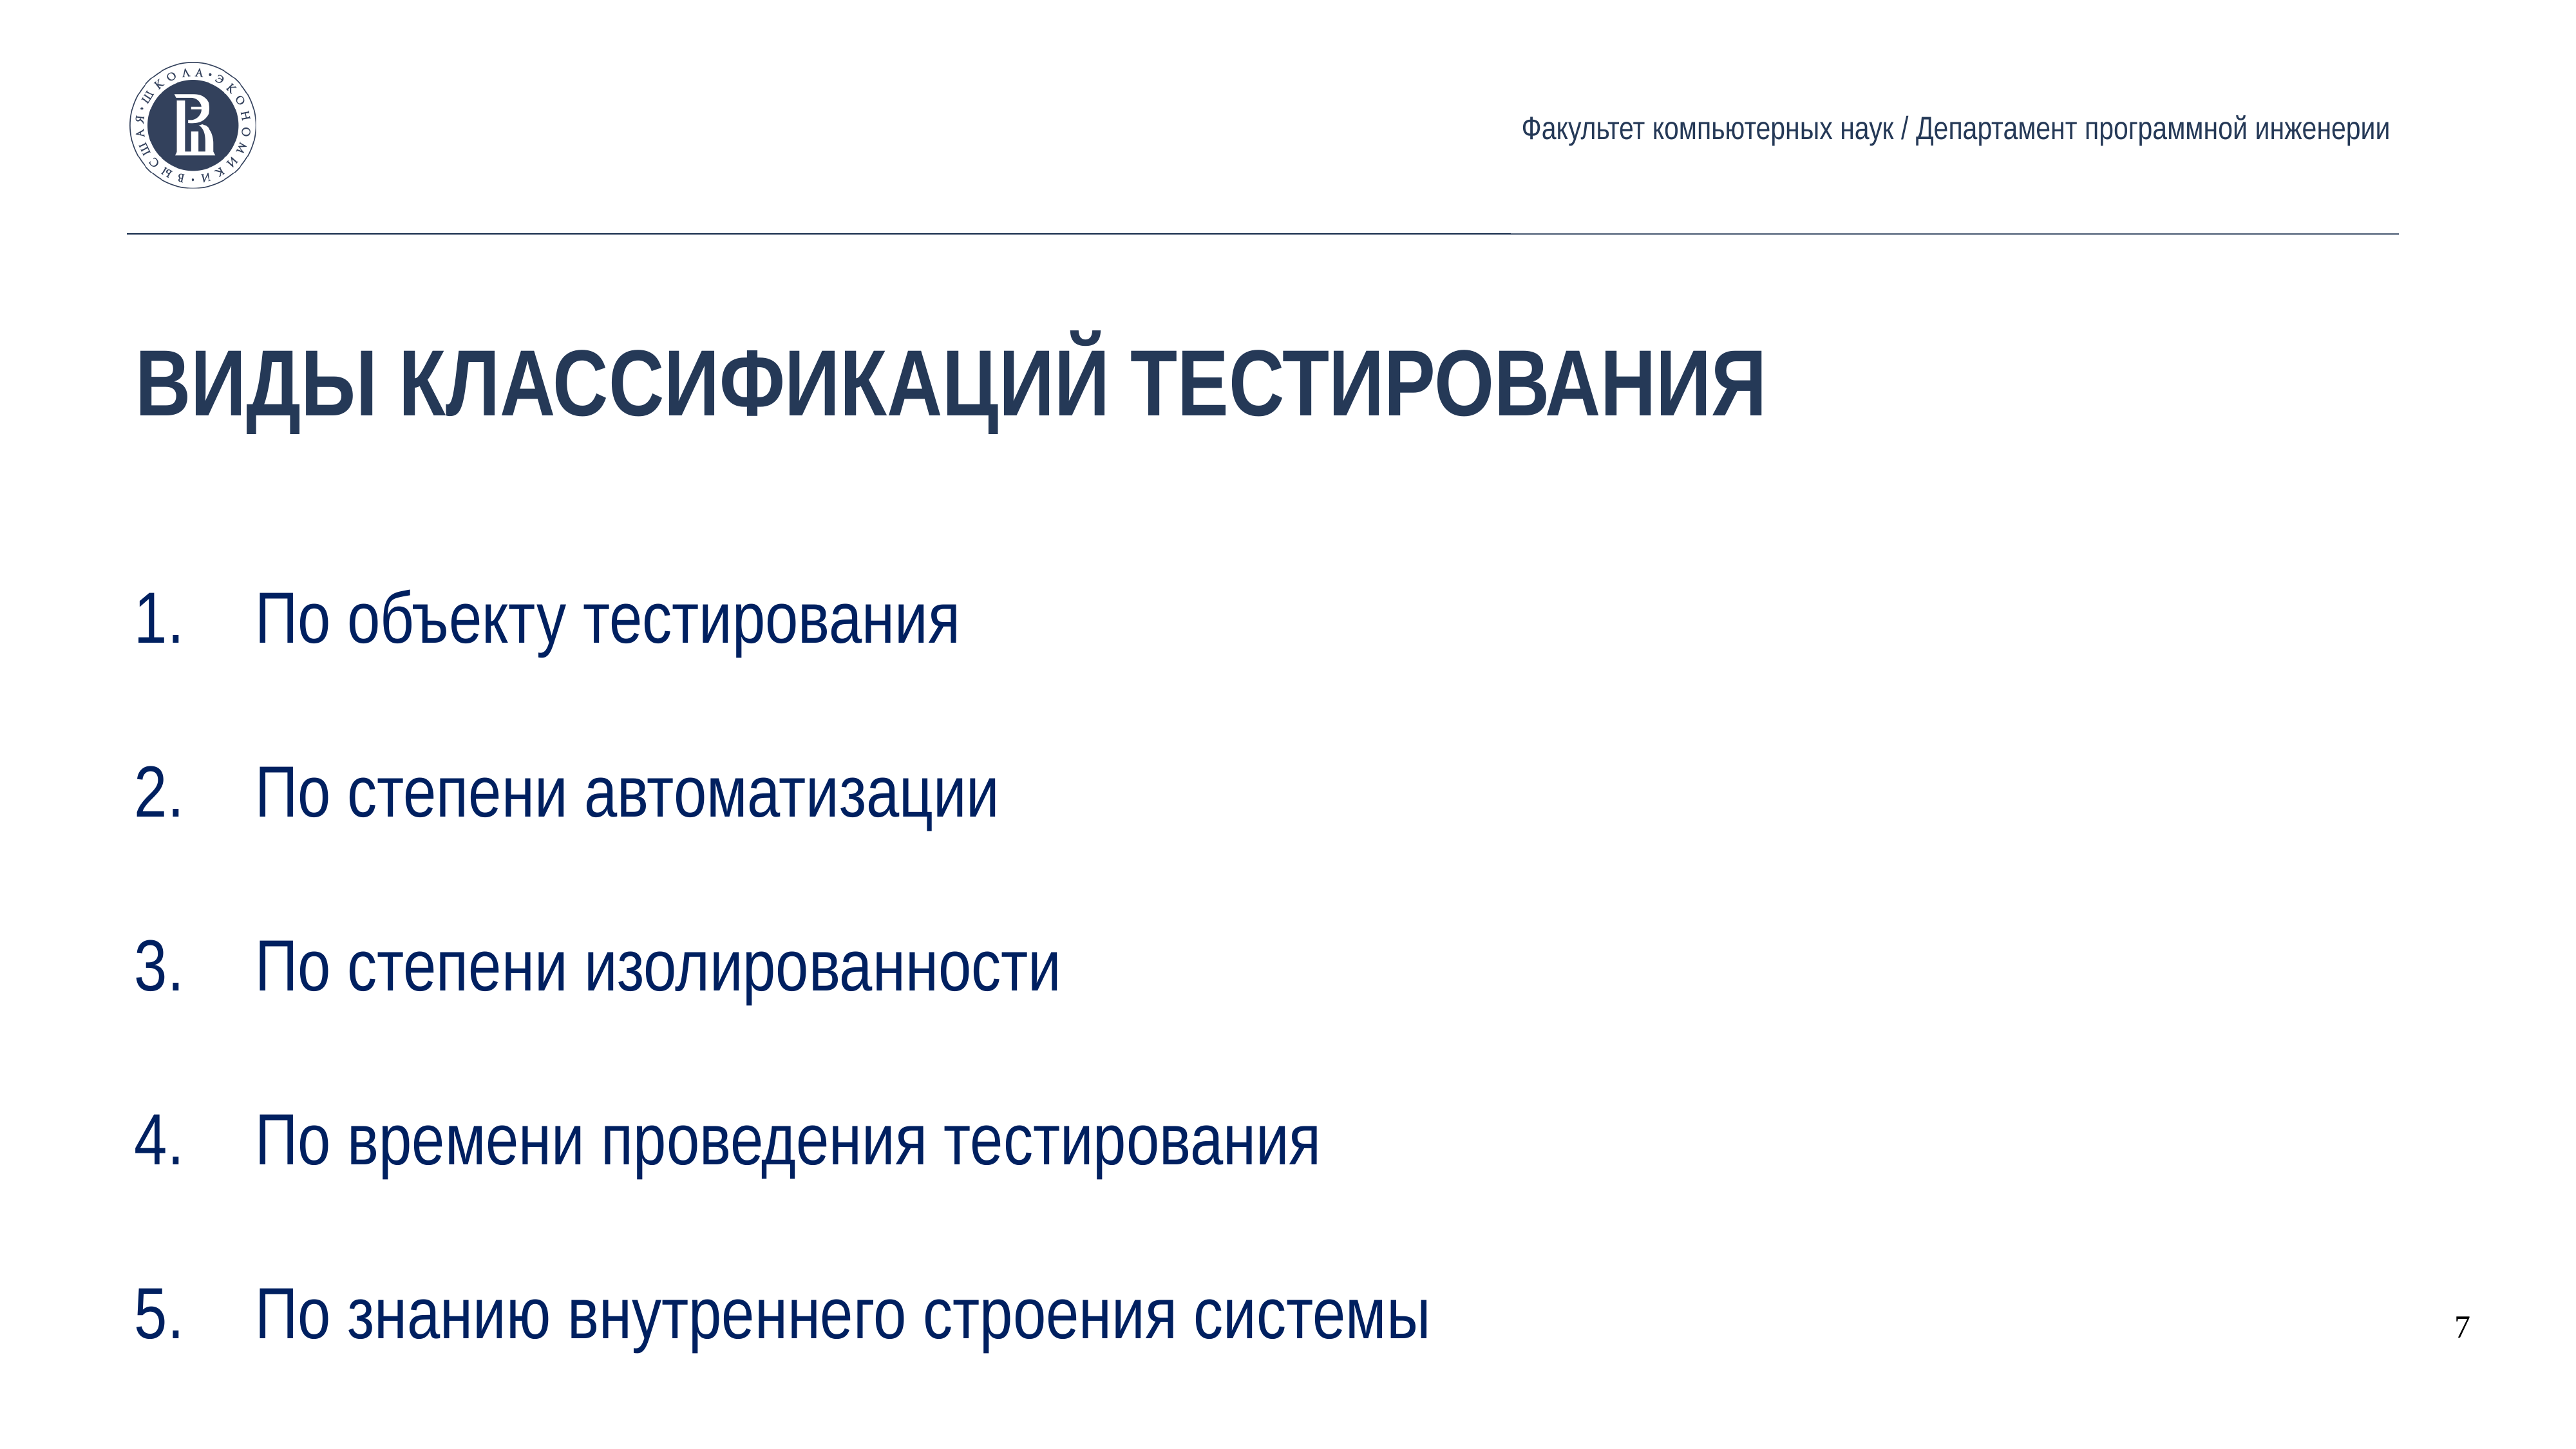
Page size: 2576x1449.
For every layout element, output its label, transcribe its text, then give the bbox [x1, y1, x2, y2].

text_box Факультет компьютерных наук / Департамент программной инженерии [1198, 100, 2399, 154]
text_box По объекту тестирования По степени автоматизации По степени изолированности По времени проведения тестирования По знанию внутреннего строения системы [126, 475, 2399, 1364]
text_box <номер> [2445, 1301, 2576, 1347]
text_box Виды классификаций тестирования [128, 314, 2391, 475]
picture [129, 61, 257, 189]
